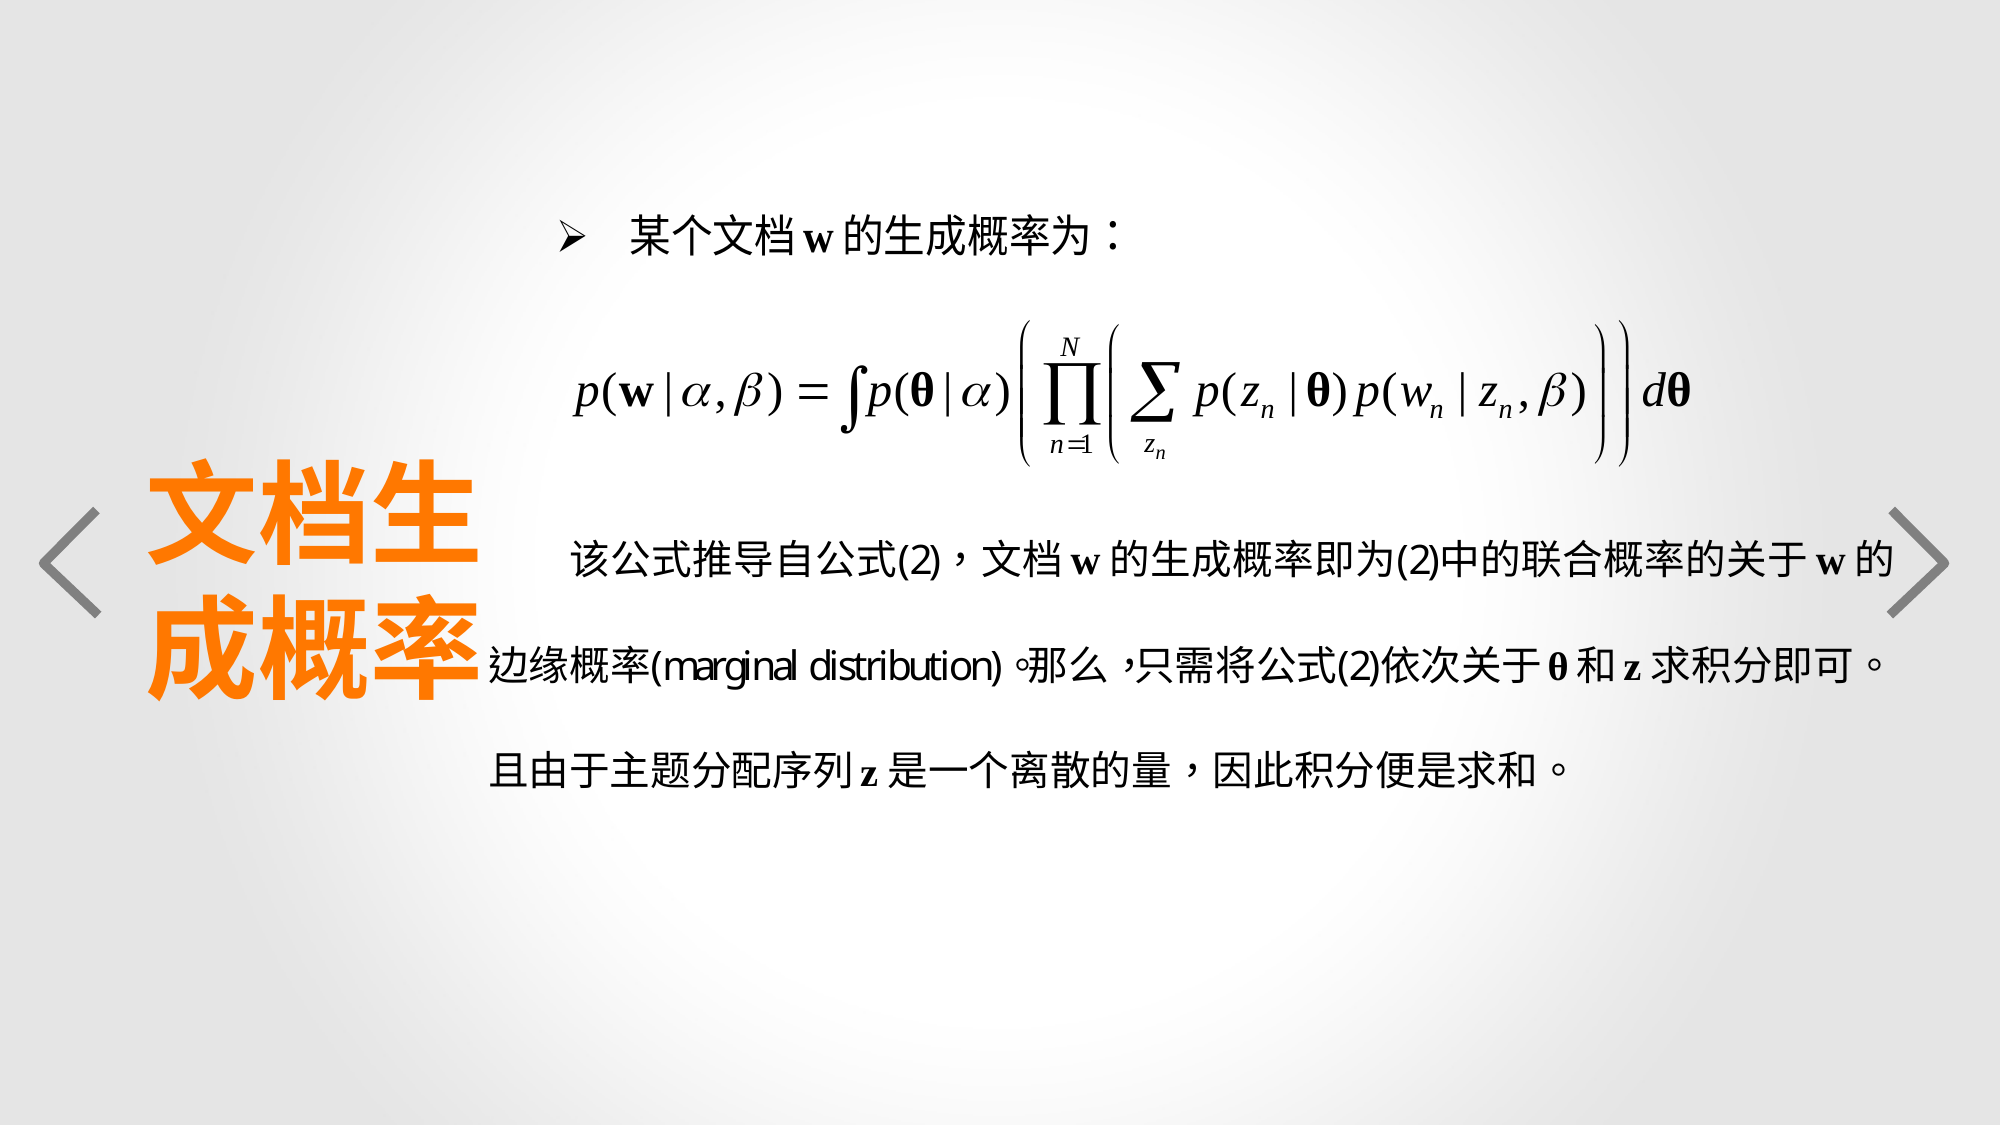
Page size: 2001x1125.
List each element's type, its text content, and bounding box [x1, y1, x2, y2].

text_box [561, 308, 1701, 480]
text_box [1901, 519, 1945, 605]
picture [0, 1, 2000, 1125]
text_box 文档生 成概率 [70, 435, 559, 720]
text_box [43, 510, 99, 616]
